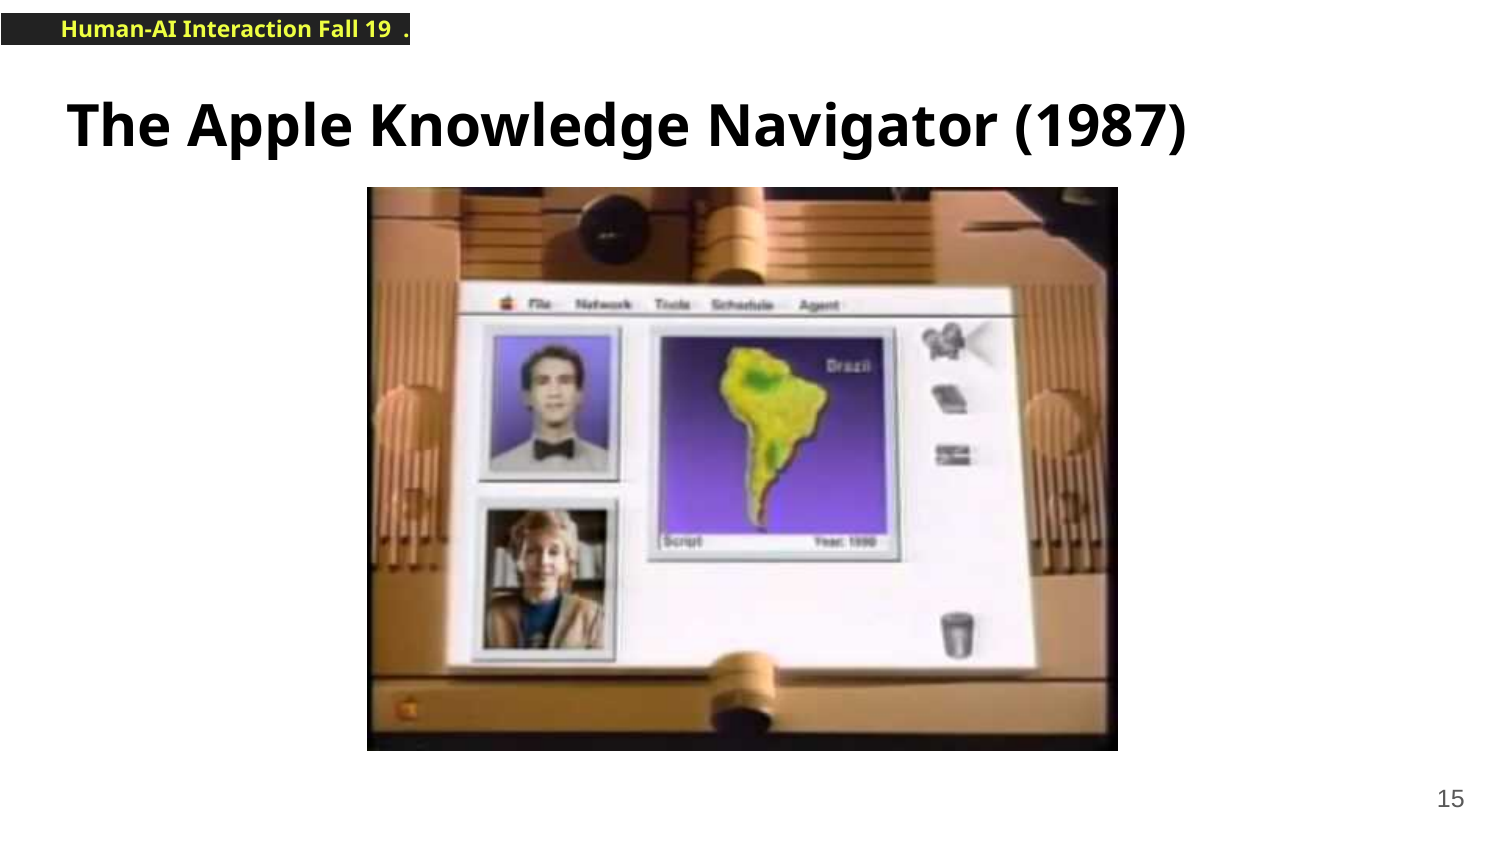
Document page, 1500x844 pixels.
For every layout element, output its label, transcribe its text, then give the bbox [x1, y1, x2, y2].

picture [367, 187, 1118, 751]
slide_number ‹#› [1389, 764, 1480, 830]
title The Apple Knowledge Navigator (1987) [51, 72, 1449, 167]
